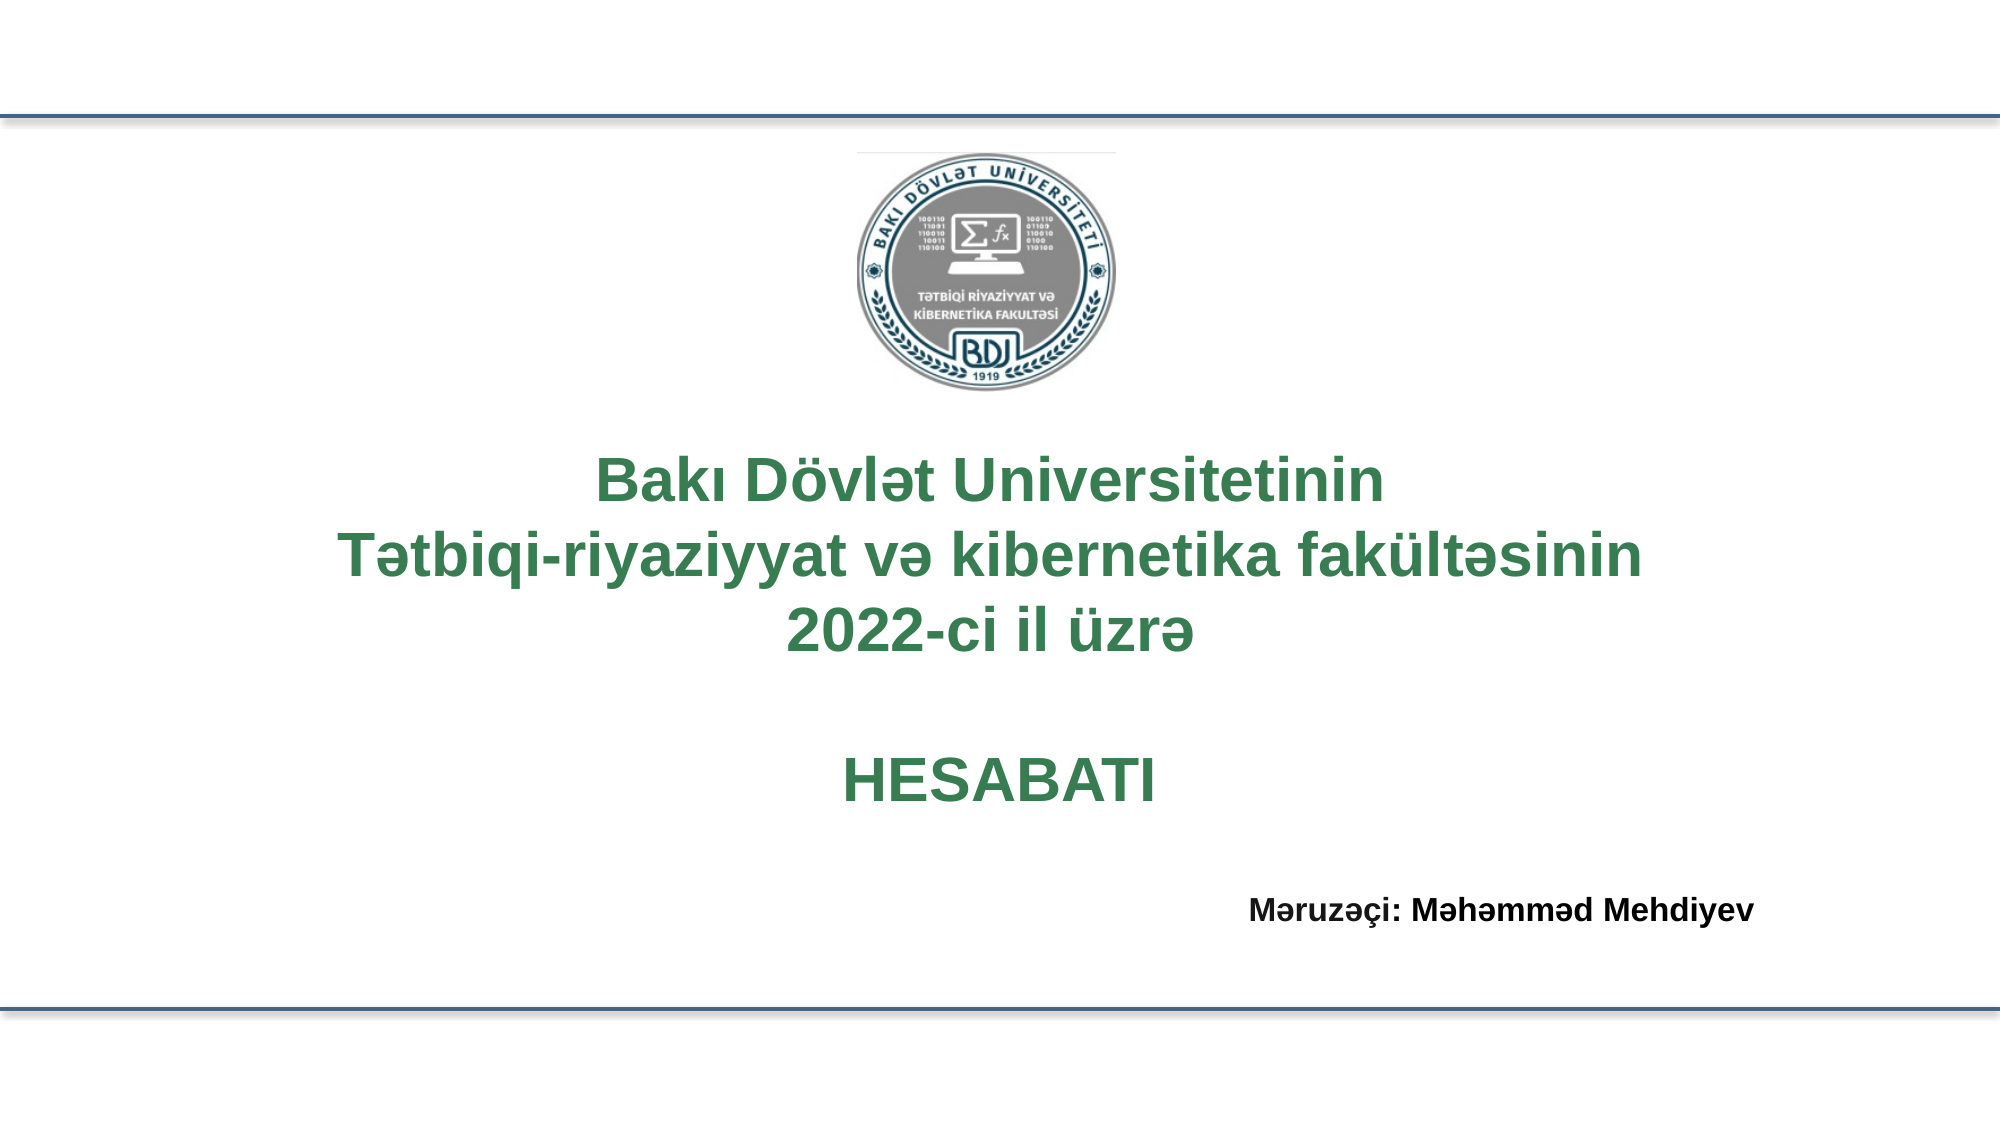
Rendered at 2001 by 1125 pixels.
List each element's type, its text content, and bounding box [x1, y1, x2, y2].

picture [856, 152, 1117, 393]
text_box Bakı Dövlət Universitetinin Tətbiqi-riyaziyyat və kibernetika fakültəsinin 2022-ci il üzrə hesabatI Məruzəçi: Məhəmməd Mehdiyev [221, 481, 1779, 936]
